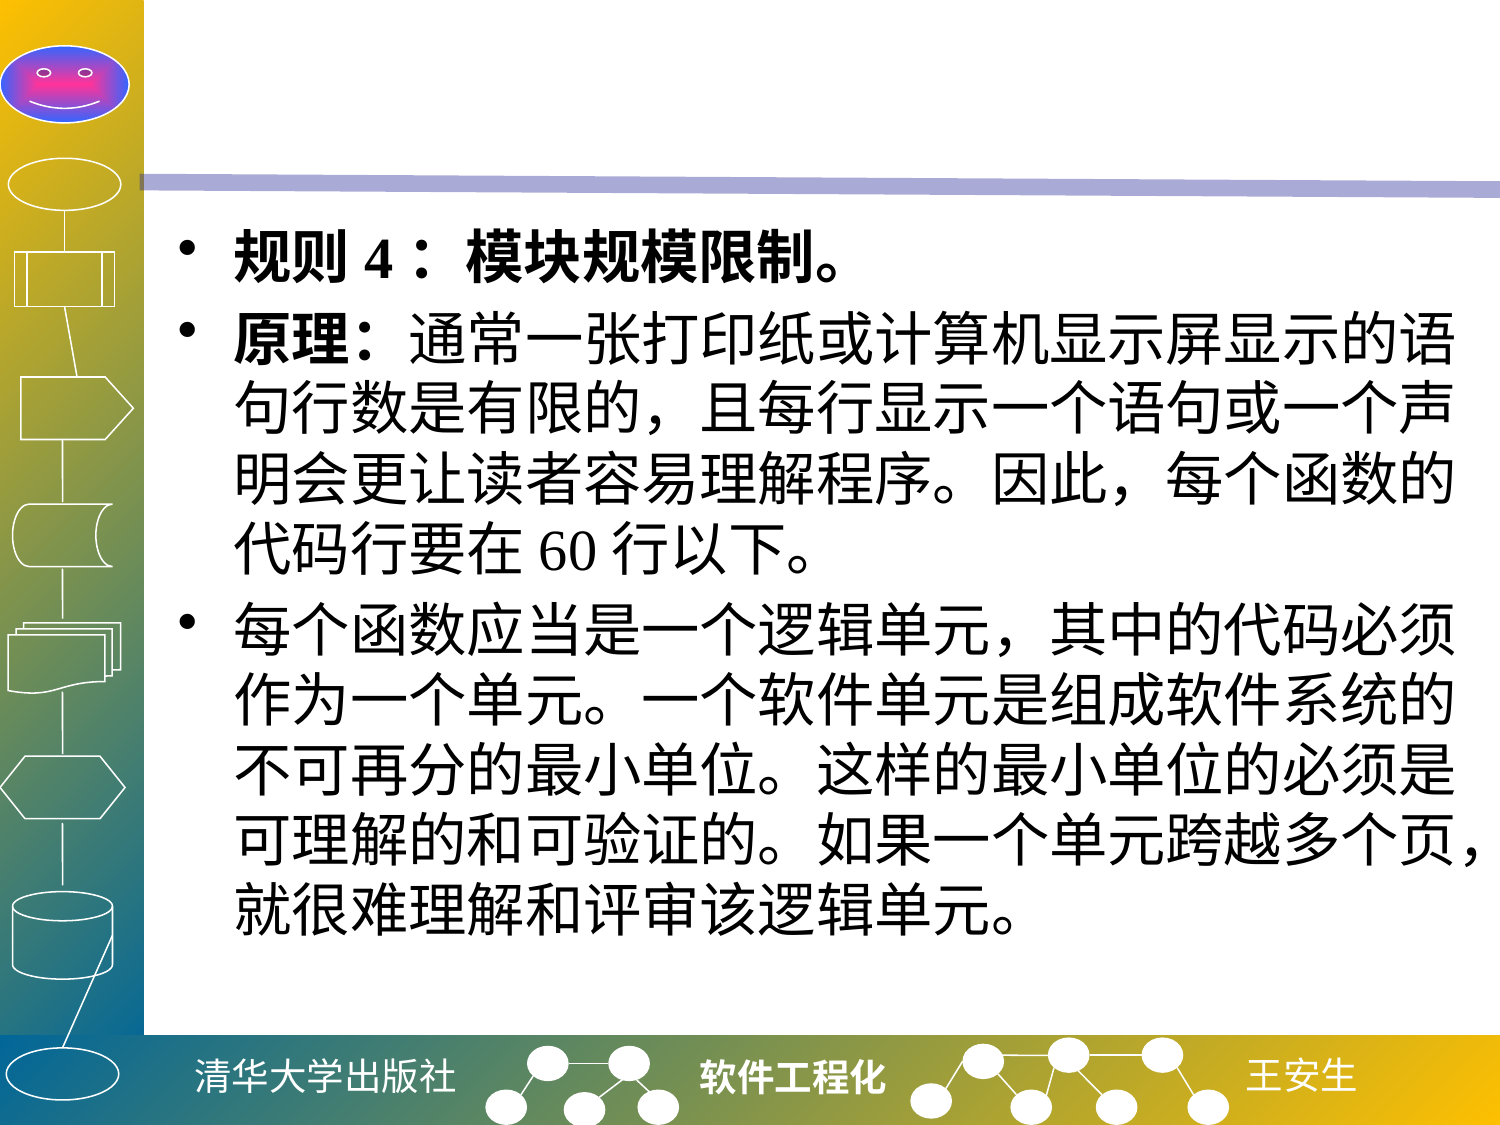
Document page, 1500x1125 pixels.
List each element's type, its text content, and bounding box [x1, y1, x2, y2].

list 规则4：模块规模限制。 原理：通常一张打印纸或计算机显示屏显示的语句行数是有限的，且每行显示一个语句或一个声明会更让读者容易理解程序。因此，每个函数的代码行要在60行以下。 每个函数应当是一个逻辑单元，其中的代码必须作为一个单元。一个软件单元是组成软件系统的不可再分的最小单位。这样的最小单位的必须是可理解的和可验证的。如果一个单元跨越多个页，就很难理解和评审该逻辑单元。 [162, 212, 1476, 1017]
